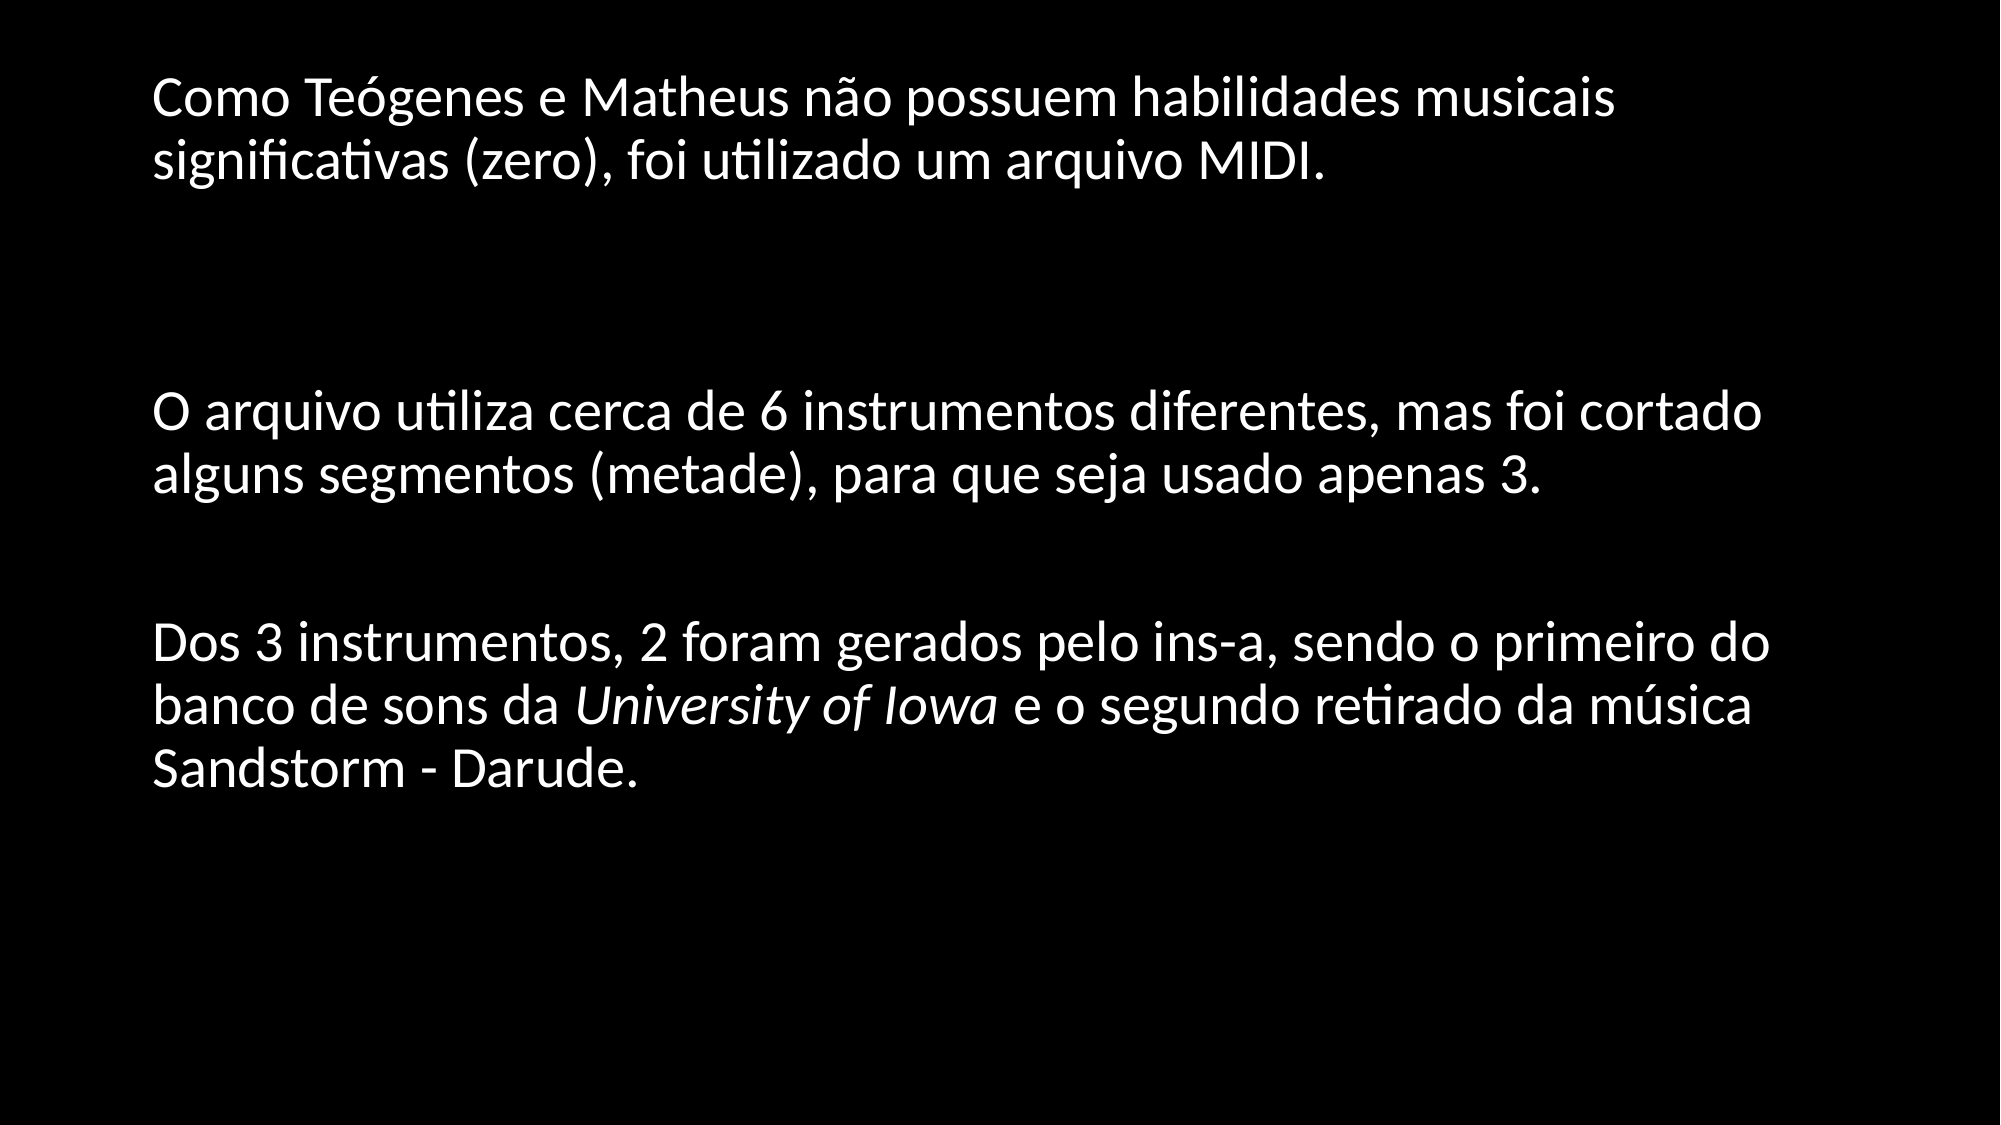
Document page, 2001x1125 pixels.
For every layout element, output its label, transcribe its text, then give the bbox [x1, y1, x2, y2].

list Como Teógenes e Matheus não possuem habilidades musicais significativas (zero), foi utilizado um arquivo MIDI. O arquivo utiliza cerca de 6 instrumentos diferentes, mas foi cortado alguns segmentos (metade), para que seja usado apenas 3. Dos 3 instrumentos, 2 foram gerados pelo ins-a, sendo o primeiro do banco de sons da University of Iowa e o segundo retirado da música Sandstorm - Darude. [137, 58, 1863, 1014]
